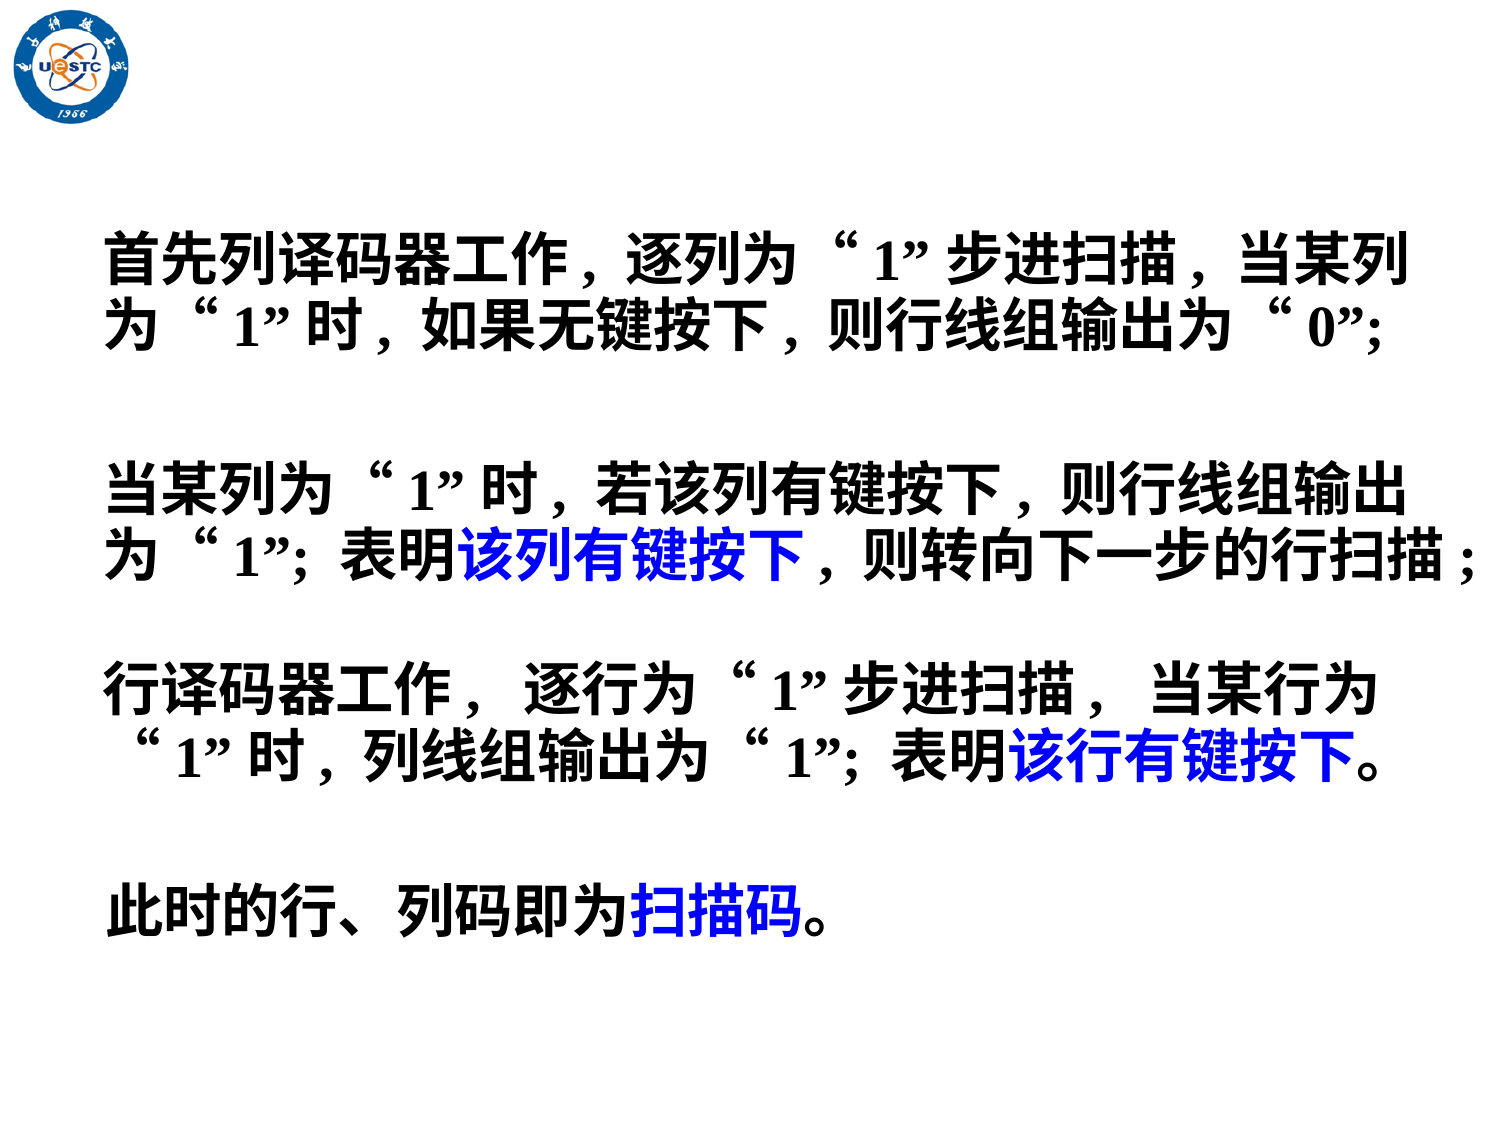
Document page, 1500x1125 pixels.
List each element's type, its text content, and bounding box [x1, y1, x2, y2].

text_box 此时的行、列码即为扫描码。 [90, 867, 878, 952]
text_box 当某列为“1”时, 若该列有键按下, 则行线组输出为“1”; 表明该列有键按下, 则转向下一步的行扫描; [87, 449, 1477, 598]
text_box 首先列译码器工作, 逐列为“1”步进扫描, 当某列为“1”时, 如果无键按下, 则行线组输出为“0”; [87, 219, 1477, 368]
picture [6, 8, 136, 126]
text_box 行译码器工作, 逐行为“1”步进扫描, 当某行为“1”时, 列线组输出为“1”; 表明该行有键按下。 [87, 650, 1477, 798]
